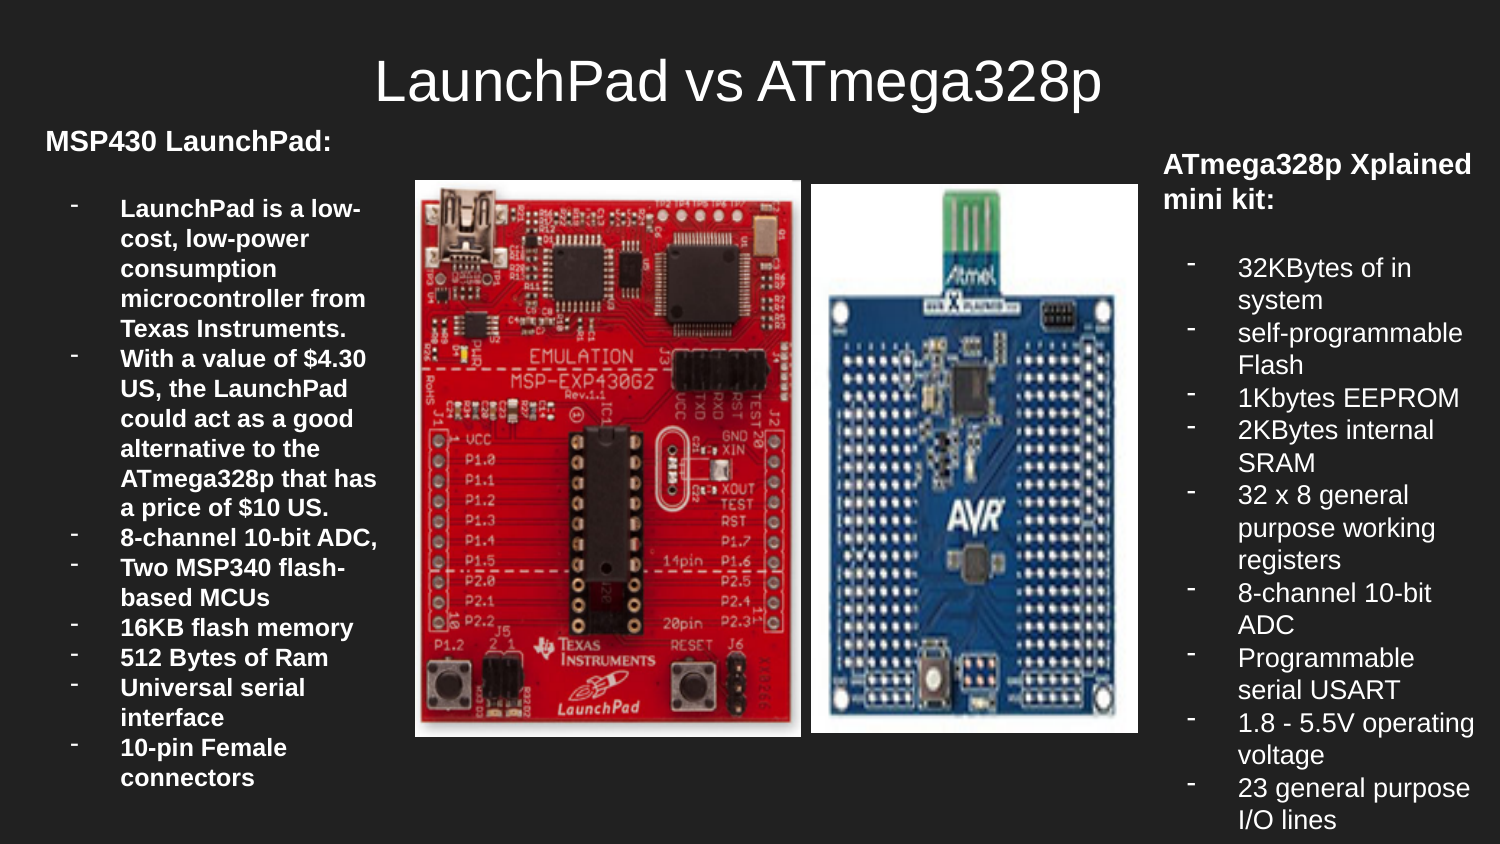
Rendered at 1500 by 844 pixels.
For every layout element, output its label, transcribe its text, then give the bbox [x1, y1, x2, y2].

title LaunchPad vs ATmega328p [51, 28, 1449, 123]
list [405, 189, 1147, 750]
picture [415, 180, 801, 738]
text_box ATmega328p Xplained mini kit: 32KBytes of in system self-programmable Flash 1Kbytes EEPROM 2KBytes internal SRAM 32 x 8 general purpose working registers 8-channel 10-bit ADC Programmable serial USART 1.8 - 5.5V operating voltage 23 general purpose I/O lines [1147, 130, 1500, 758]
text_box MSP430 LaunchPad: LaunchPad is a low-cost, low-power consumption microcontroller from Texas Instruments. With a value of $4.30 US, the LaunchPad could act as a good alternative to the ATmega328p that has a price of $10 US. 8-channel 10-bit ADC, Two MSP340 flash-based MCUs 16KB flash memory 512 Bytes of Ram Universal serial interface 10-pin Female connectors [30, 107, 405, 781]
picture [811, 184, 1138, 733]
